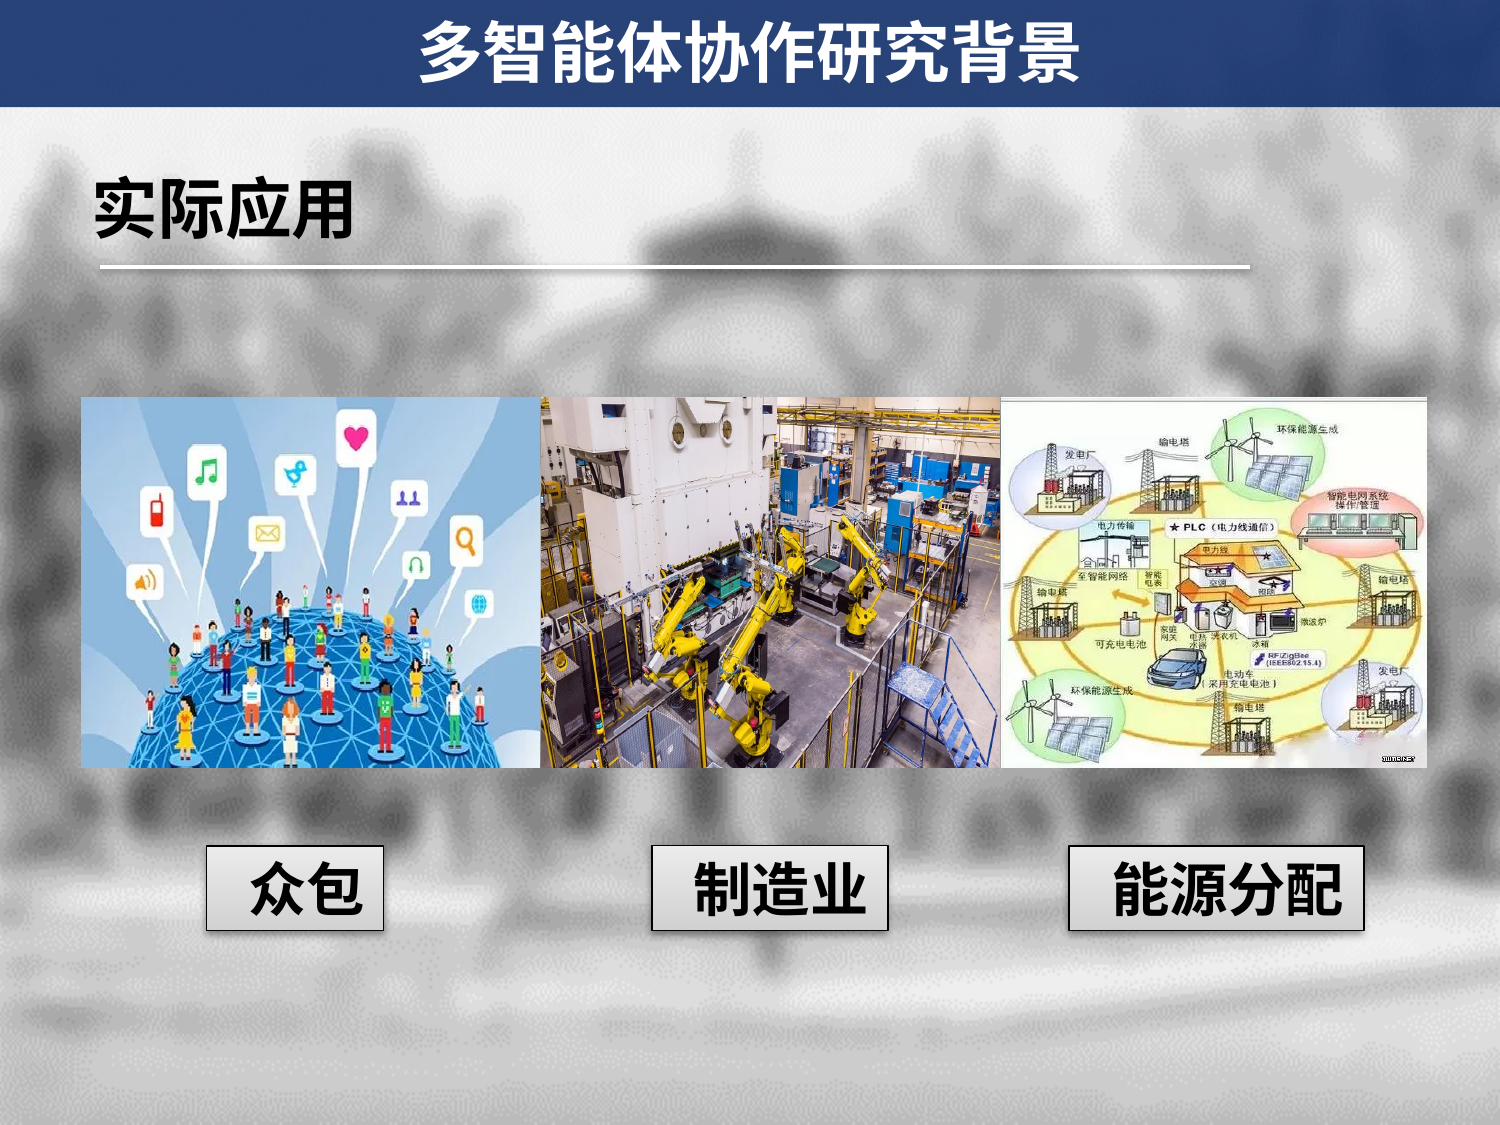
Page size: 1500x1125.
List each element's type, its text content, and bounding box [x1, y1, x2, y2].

text_box 多智能体协作研究背景 [0, 0, 1500, 109]
text_box 制造业 [651, 845, 889, 931]
text_box 实际应用 [76, 159, 987, 255]
text_box 众包 [206, 845, 384, 931]
text_box 能源分配 [1068, 845, 1365, 931]
picture [0, 109, 1500, 1125]
